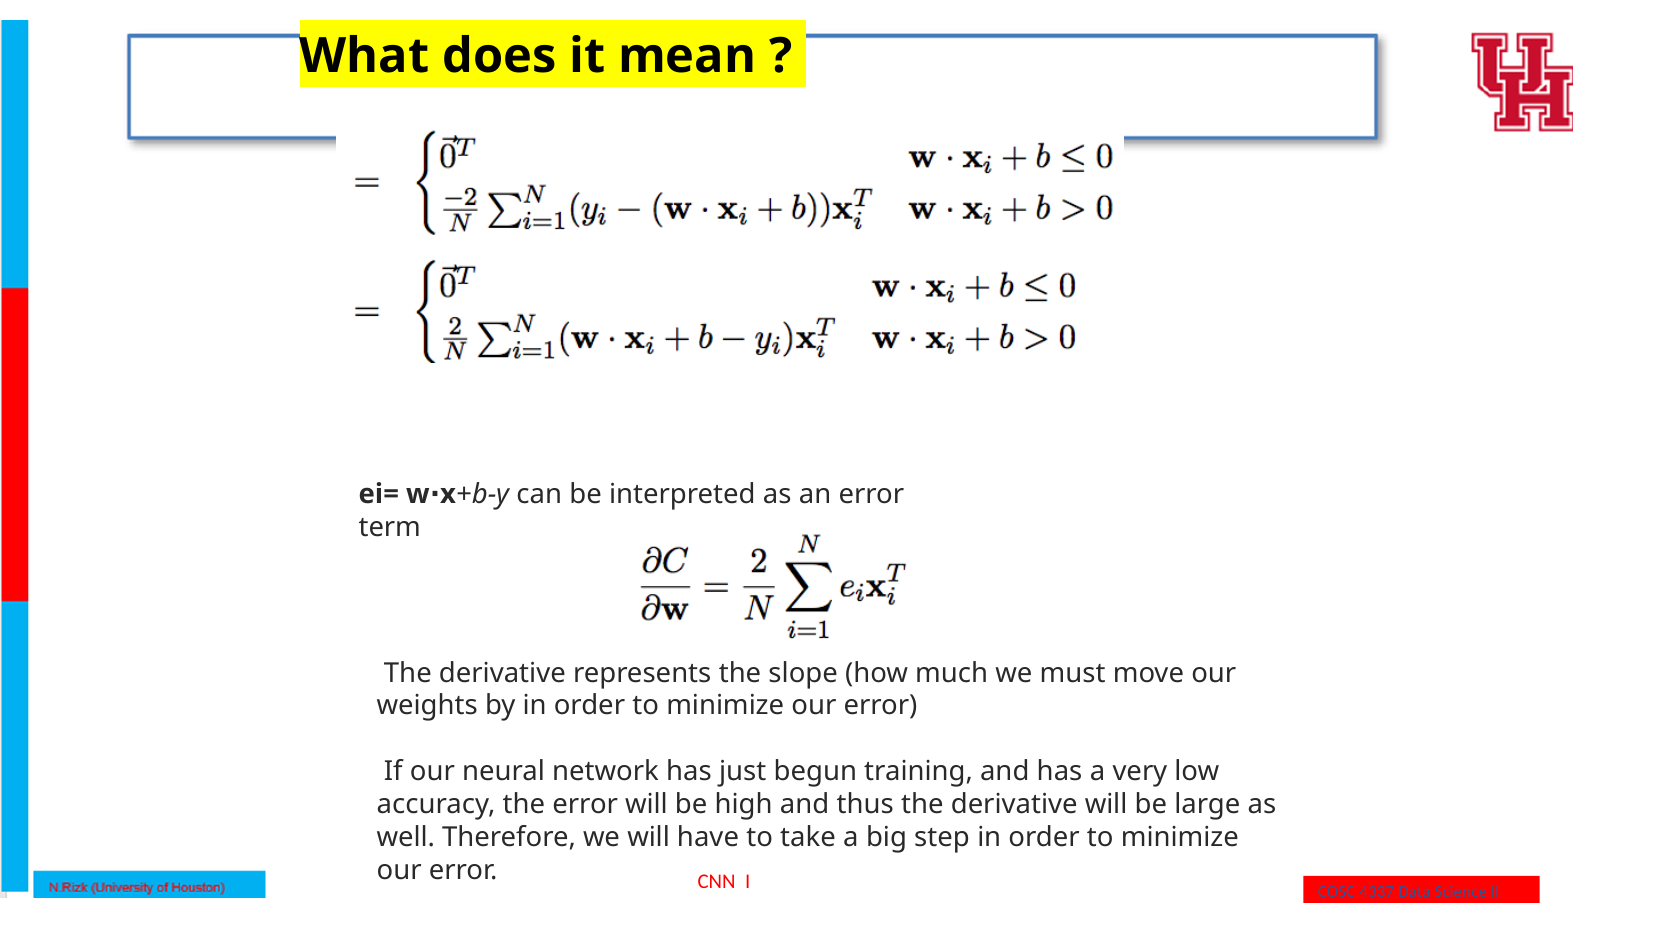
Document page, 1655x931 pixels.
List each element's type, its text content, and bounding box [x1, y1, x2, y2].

text_box The derivative represents the slope (how much we must move our weights by in order to minimize our error) If our neural network has just begun training, and has a very low accuracy, the error will be high and thus the derivative will be large as well. Therefore, we will have to take a big step in order to minimize our error. [361, 647, 1302, 892]
picture [102, 883, 152, 894]
picture [172, 883, 183, 891]
text_box What does it mean ? [298, 22, 1238, 83]
picture [50, 883, 58, 891]
picture [92, 883, 98, 894]
picture [0, 20, 1573, 898]
picture [193, 884, 207, 891]
text_box ei= w∙x+b-y can be interpreted as an error term [343, 469, 946, 550]
picture [159, 883, 168, 891]
picture [63, 883, 87, 891]
picture [208, 885, 218, 891]
